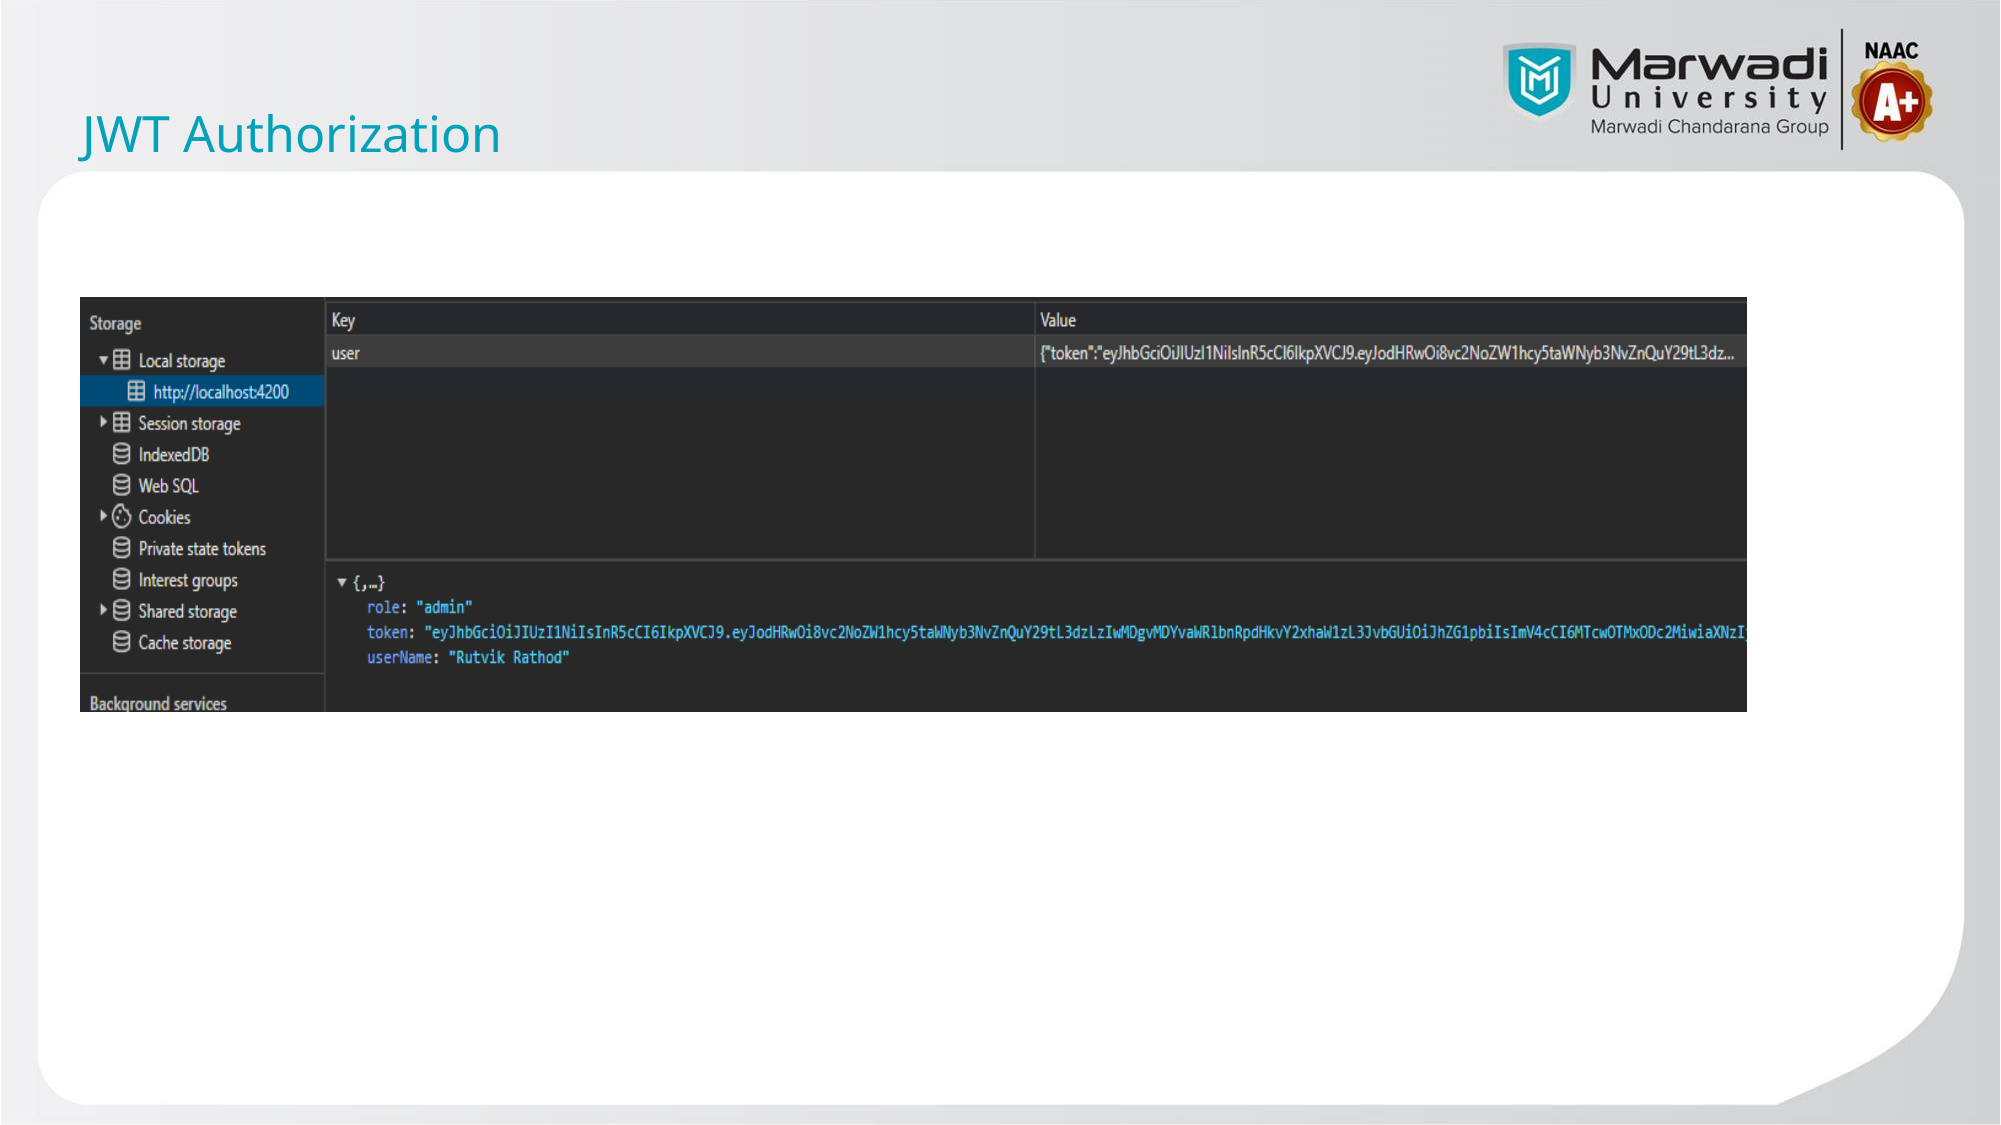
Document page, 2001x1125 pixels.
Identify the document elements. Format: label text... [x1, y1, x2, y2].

title JWT Authorization [80, 36, 726, 227]
picture [0, 0, 2001, 1125]
